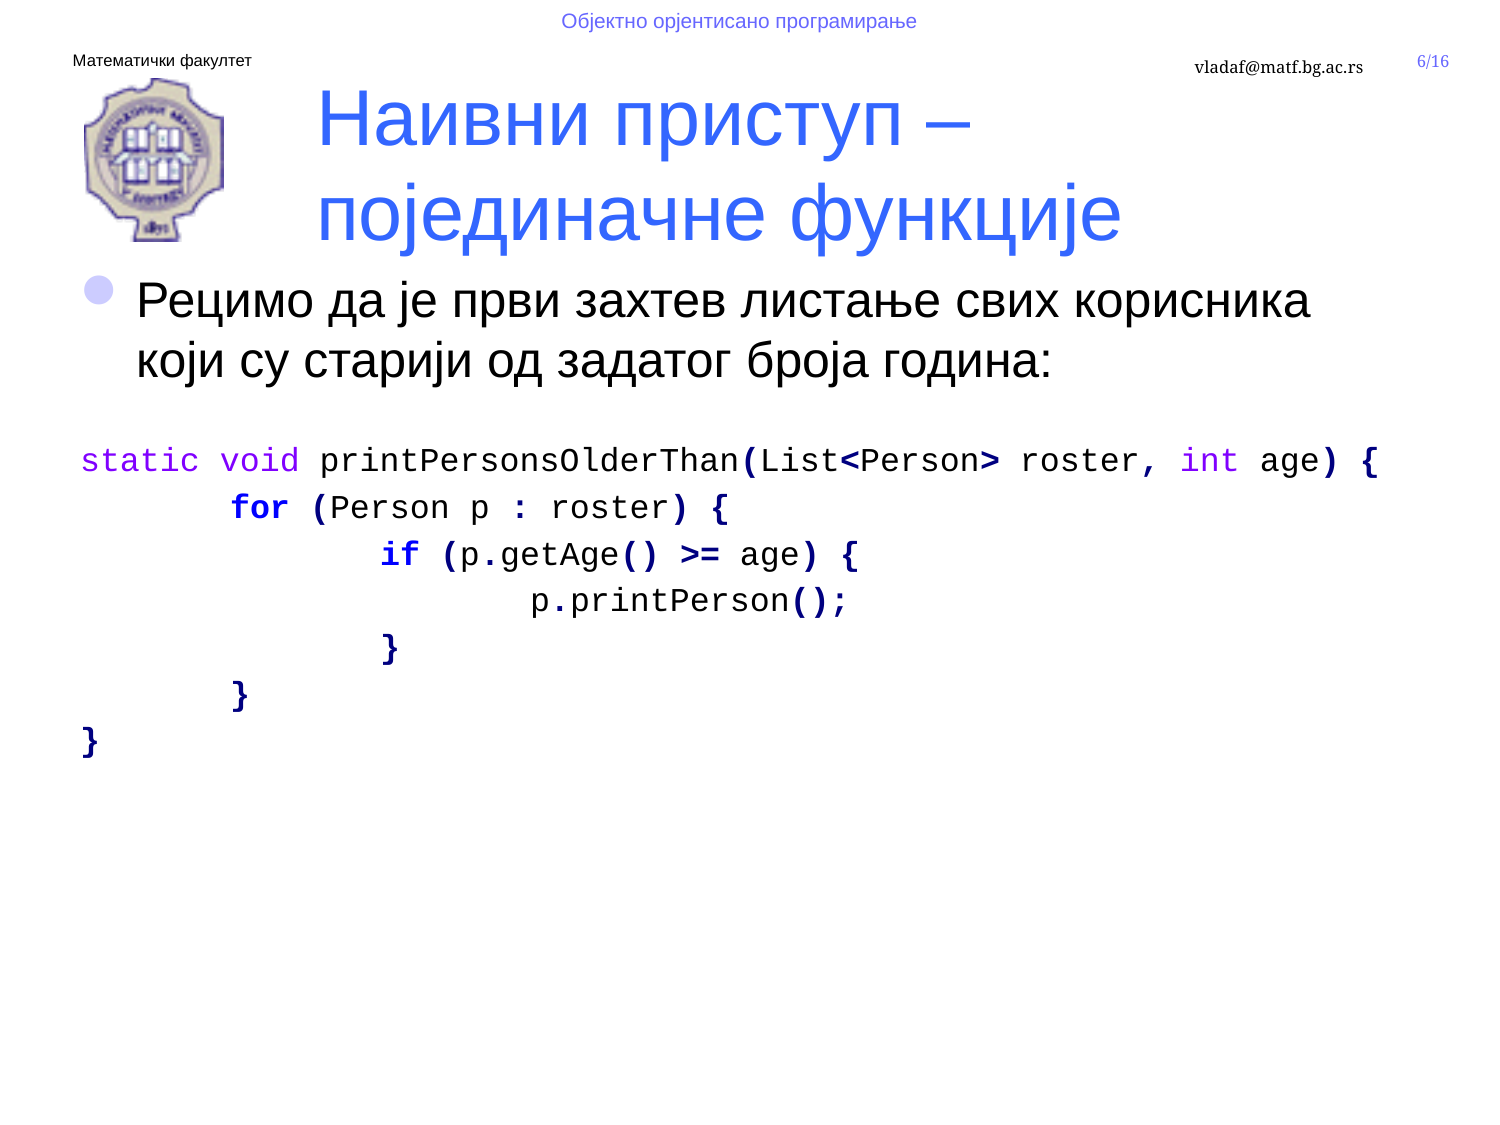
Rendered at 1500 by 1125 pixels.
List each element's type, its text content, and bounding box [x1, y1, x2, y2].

list Рецимо да је први захтев листање свих корисника који су старији од задатог броја година: static void printPersonsOlderThan(List<Person> roster, int age) { for (Person p : roster) { if (p.getAge() >= age) { p.printPerson(); } } } [64, 259, 1461, 1122]
title Наивни приступ – појединачне функције [301, 90, 1425, 233]
picture [84, 78, 224, 242]
